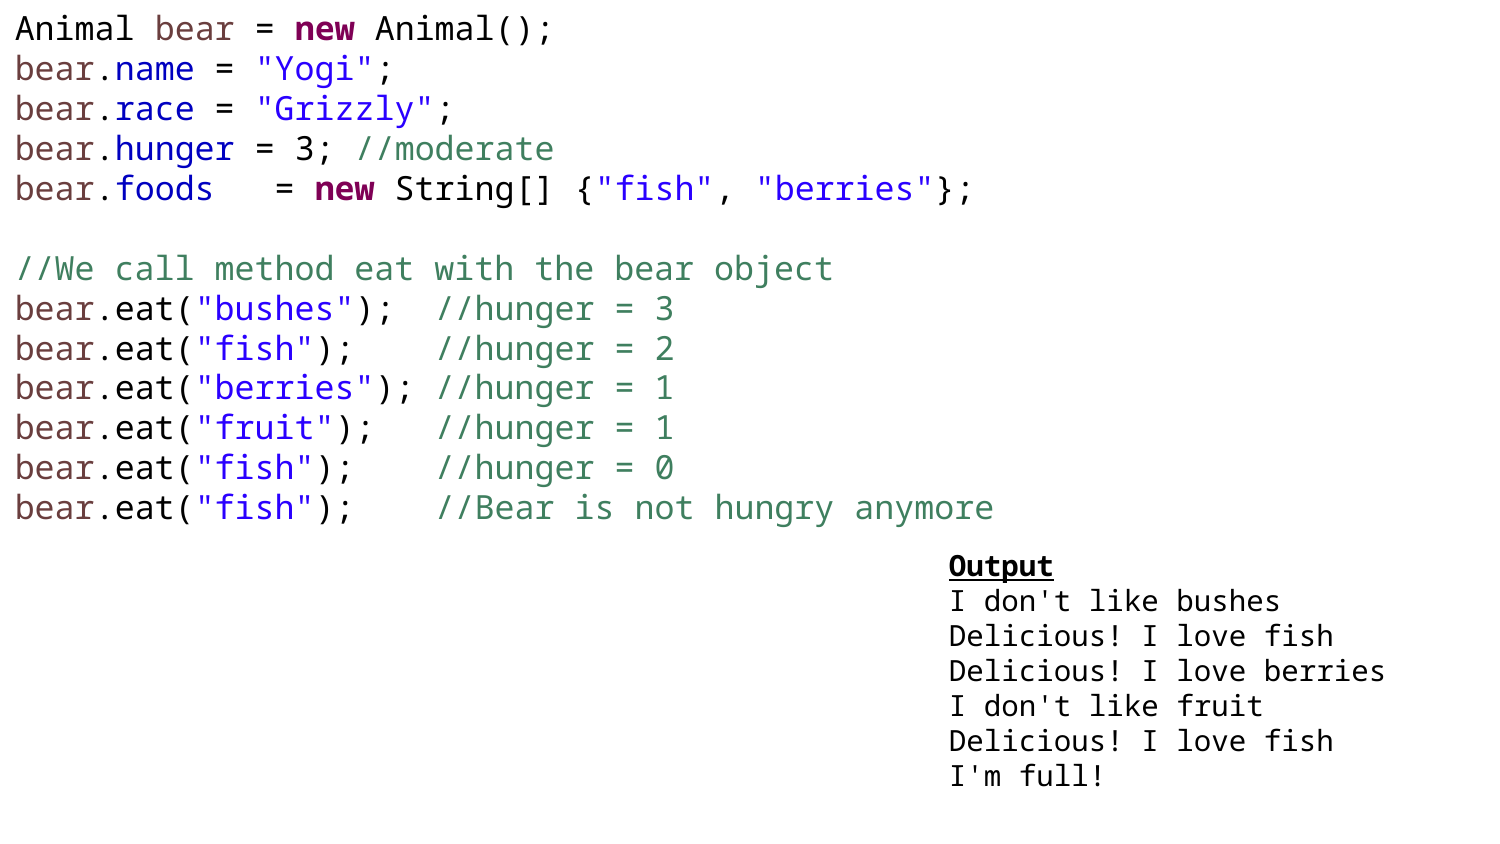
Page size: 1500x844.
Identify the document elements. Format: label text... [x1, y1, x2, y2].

text_box Animal bear = new Animal(); bear.name = "Yogi"; bear.race = "Grizzly"; bear.hunger = 3; //moderate bear.foods = new String[] {"fish", "berries"}; //We call method eat with the bear object bear.eat("bushes"); //hunger = 3 bear.eat("fish"); //hunger = 2 bear.eat("berries"); //hunger = 1 bear.eat("fruit"); //hunger = 1 bear.eat("fish"); //hunger = 0 bear.eat("fish"); //Bear is not hungry anymore [0, 0, 1214, 534]
text_box Output I don't like bushes Delicious! I love fish Delicious! I love berries I don't like fruit Delicious! I love fish I'm full! [934, 540, 1500, 800]
